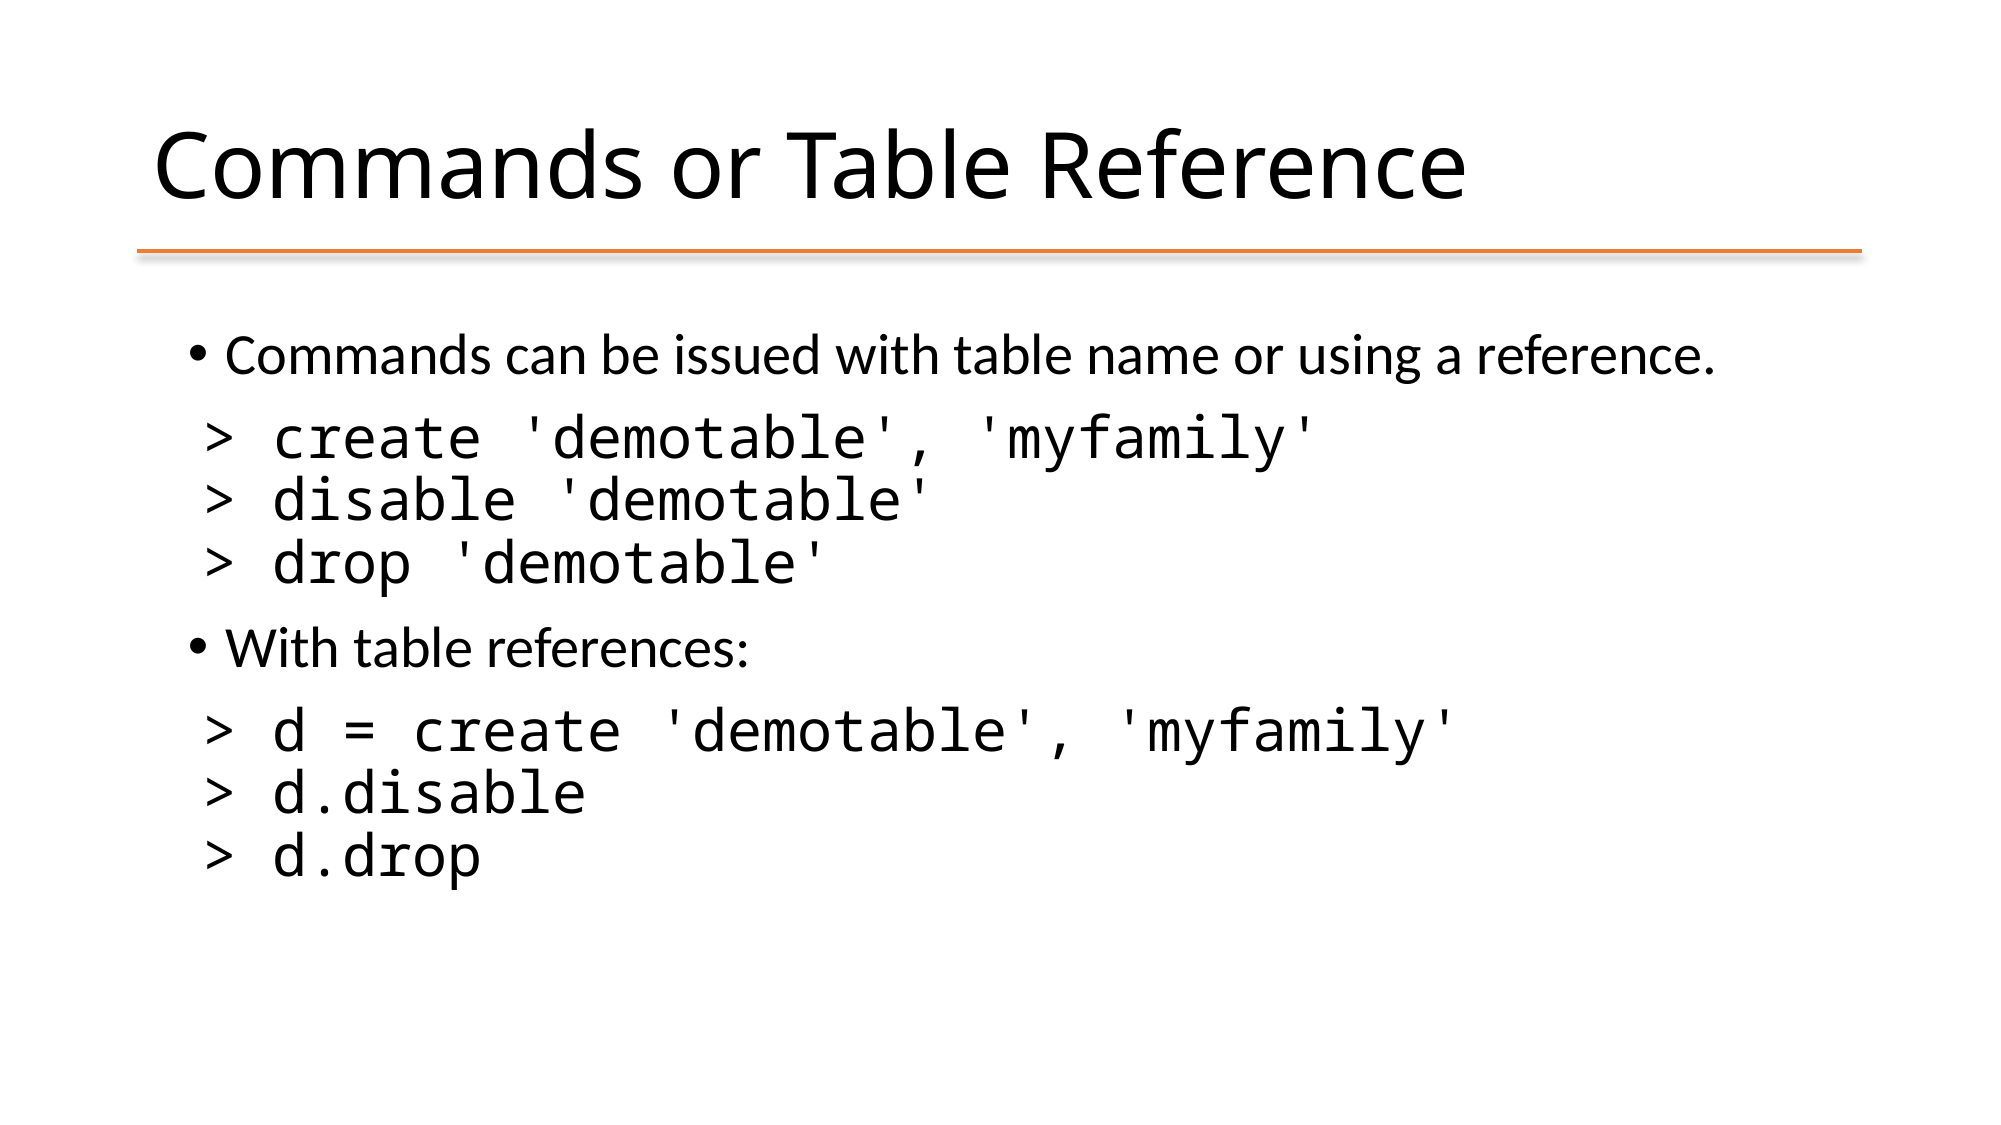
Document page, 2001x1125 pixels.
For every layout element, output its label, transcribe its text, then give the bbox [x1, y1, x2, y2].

list Commands can be issued with table name or using a reference. > create 'demotable', 'myfamily' > disable 'demotable' > drop 'demotable' With table references: > d = create 'demotable', 'myfamily' > d.disable > d.drop [172, 316, 1863, 1035]
title Commands or Table Reference [137, 59, 1863, 278]
